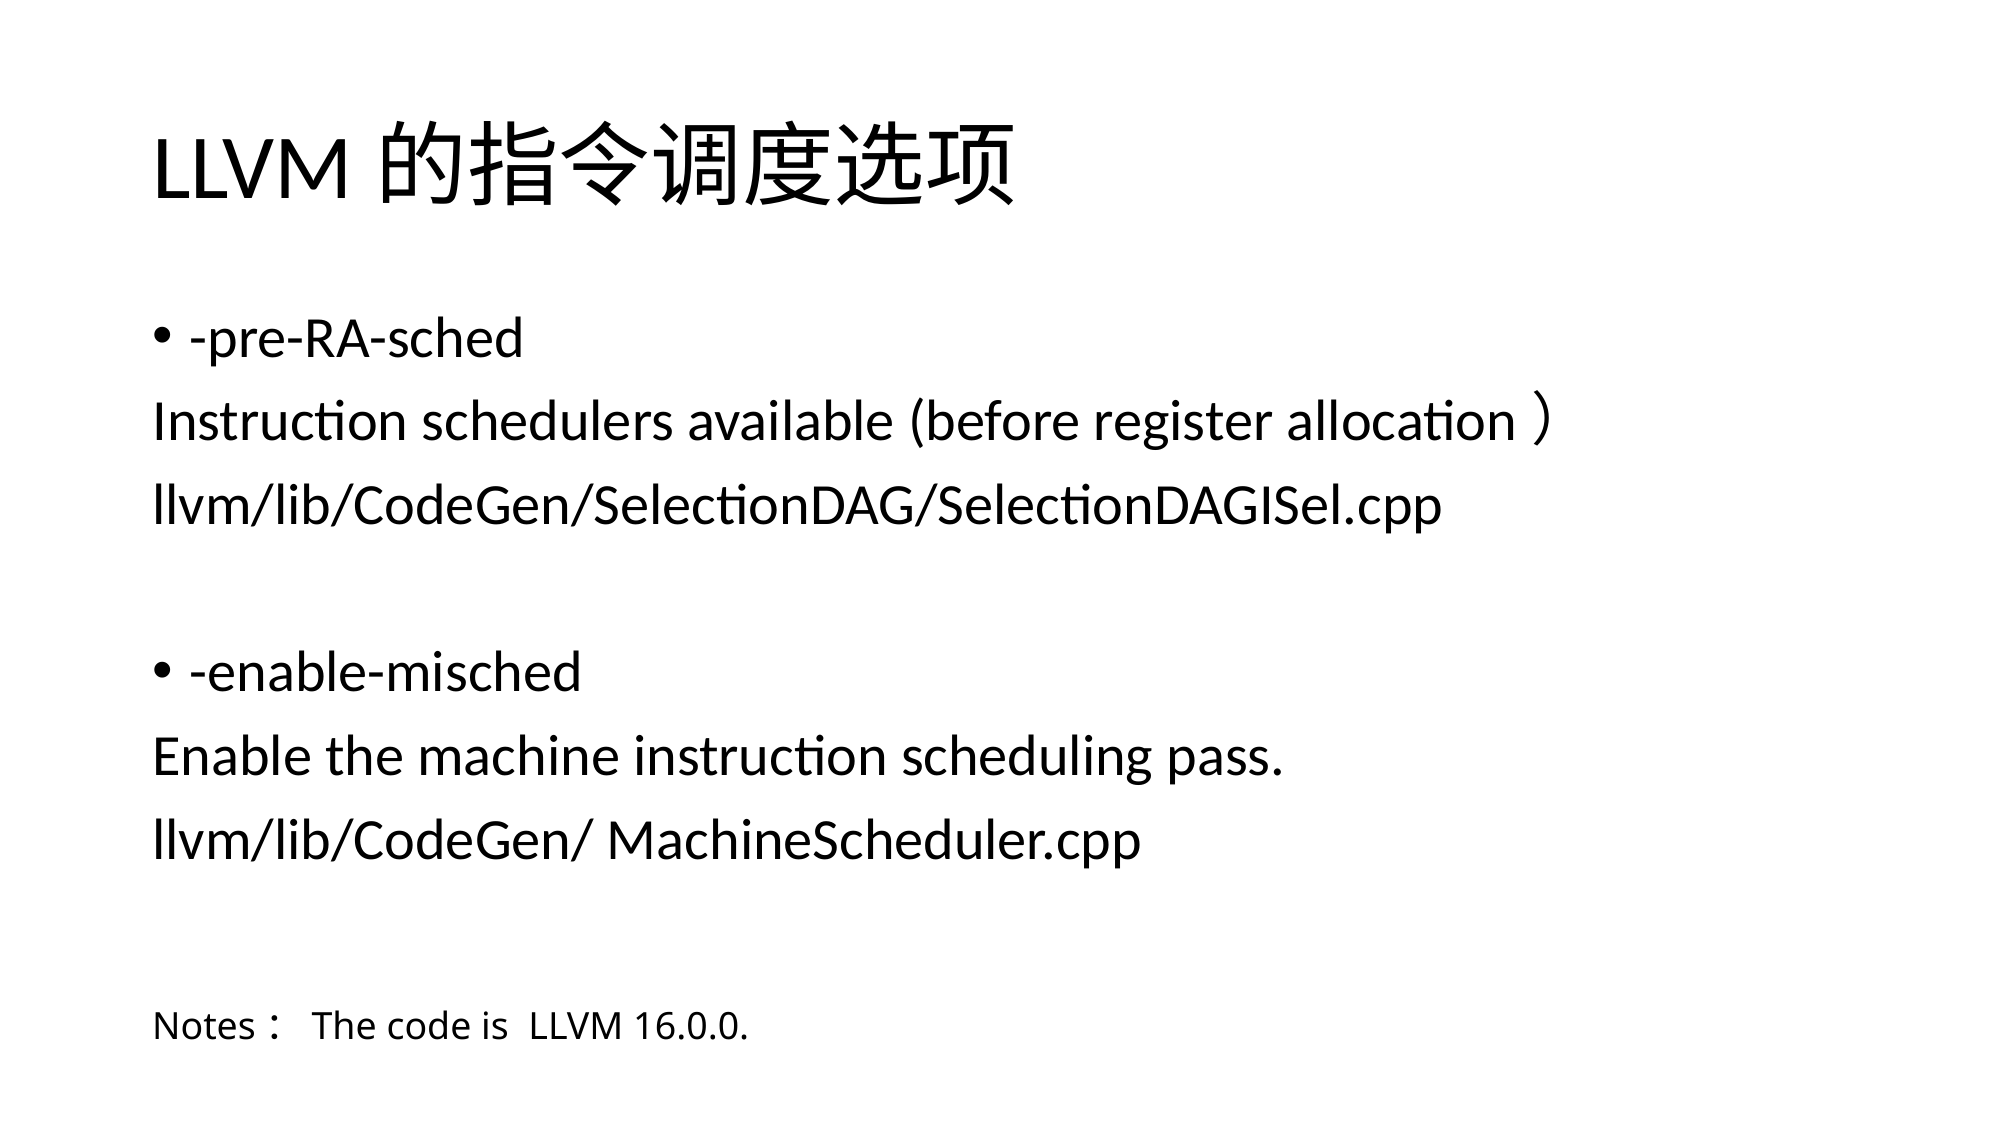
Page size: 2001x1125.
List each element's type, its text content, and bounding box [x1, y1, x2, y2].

text_box Notes：The code is LLVM 16.0.0. [137, 994, 1557, 1055]
title LLVM的指令调度选项 [137, 59, 1863, 278]
list -pre-RA-sched Instruction schedulers available (before register allocation） llvm/lib/CodeGen/SelectionDAG/SelectionDAGISel.cpp -enable-misched Enable the machine instruction scheduling pass. llvm/lib/CodeGen/ MachineScheduler.cpp [137, 299, 1863, 1014]
